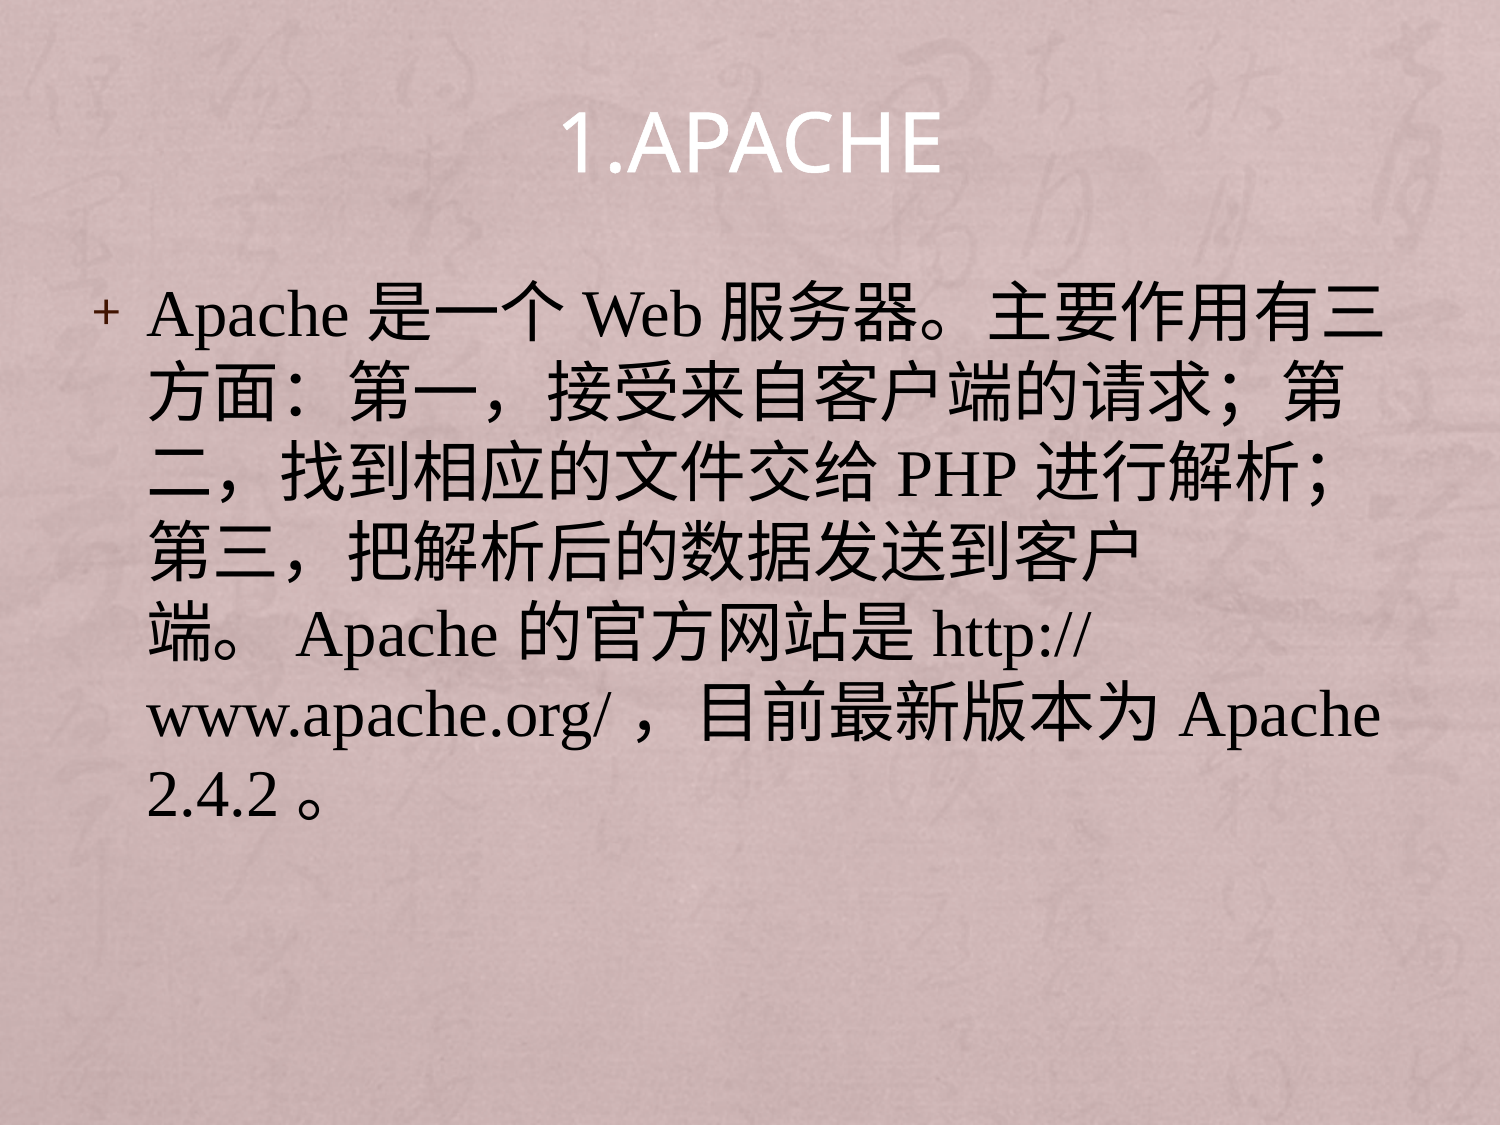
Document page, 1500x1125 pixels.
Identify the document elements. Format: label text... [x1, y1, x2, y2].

title 1.Apache [75, 45, 1425, 233]
list Apache是一个Web服务器。主要作用有三方面：第一，接受来自客户端的请求；第二，找到相应的文件交给PHP进行解析；第三，把解析后的数据发送到客户端。Apache的官方网站是http://www.apache.org/，目前最新版本为Apache 2.4.2。 [75, 262, 1425, 1038]
